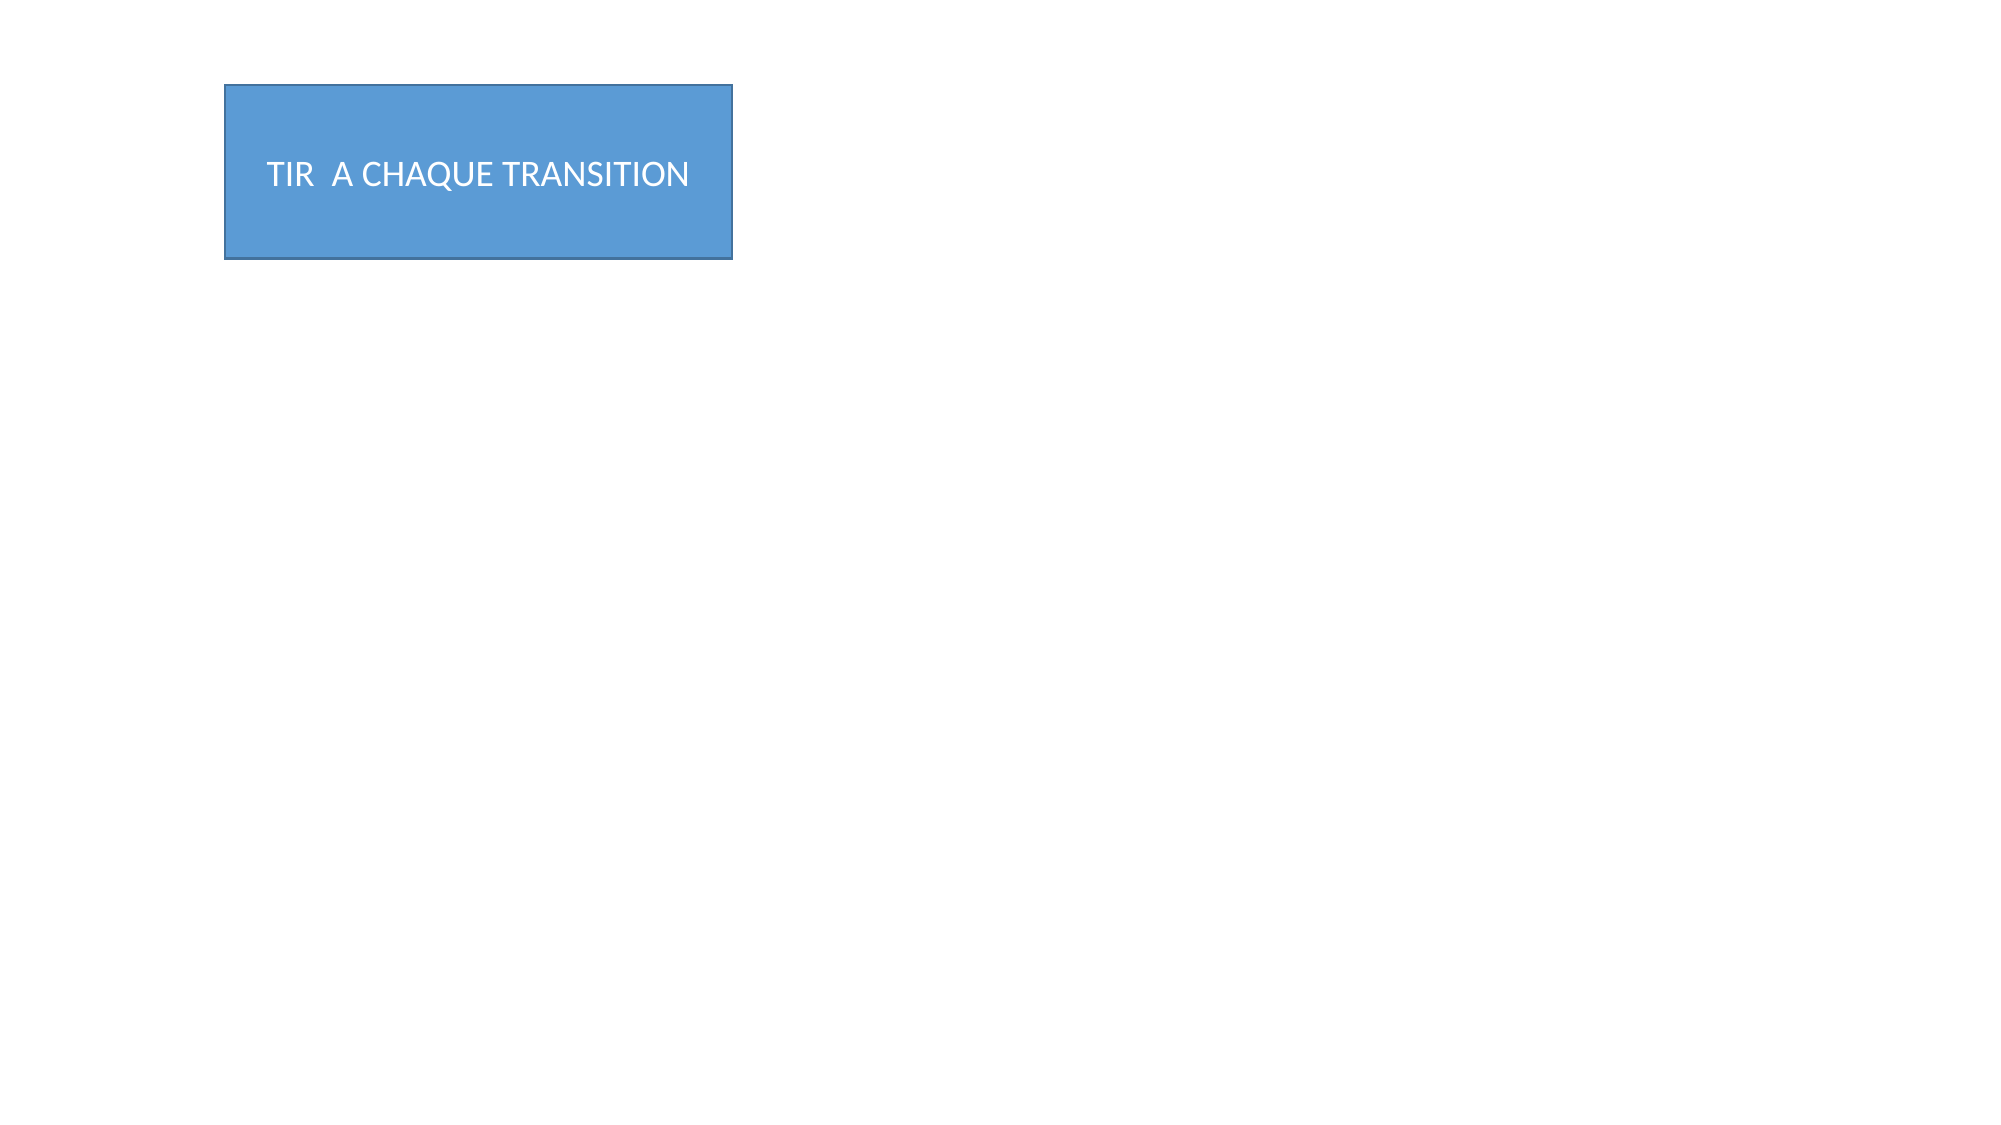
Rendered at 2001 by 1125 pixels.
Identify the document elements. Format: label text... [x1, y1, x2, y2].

text_box TIR A CHAQUE TRANSITION [224, 84, 733, 260]
